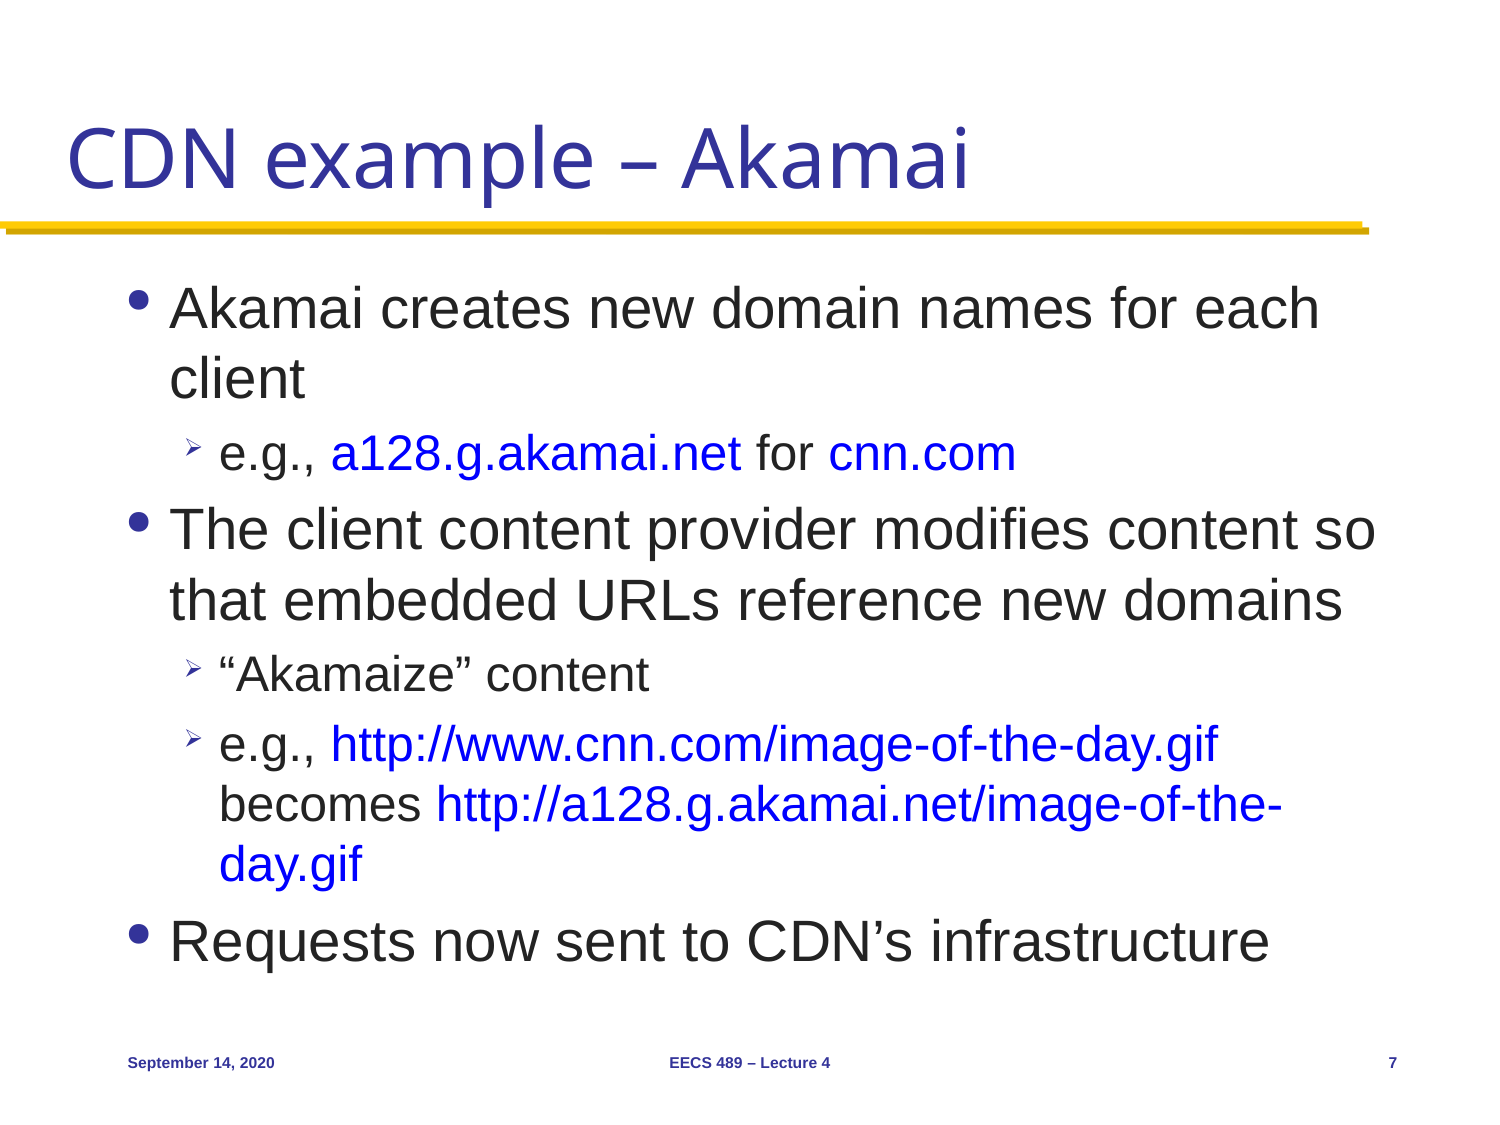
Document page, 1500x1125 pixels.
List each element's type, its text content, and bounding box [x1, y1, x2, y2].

footer EECS 489 – Lecture 4 [512, 1024, 988, 1101]
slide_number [112, 1024, 426, 1101]
slide_number 7 [1312, 1024, 1413, 1101]
title CDN example – Akamai [49, 24, 1451, 213]
list Akamai creates new domain names for each client e.g., a128.g.akamai.net for cnn.com The client content provider modifies content so that embedded URLs reference new domains “Akamaize” content e.g., http://www.cnn.com/image-of-the-day.gif becomes http://a128.g.akamai.net/image-of-the-day.gif Requests now sent to CDN’s infrastructure [112, 262, 1413, 988]
